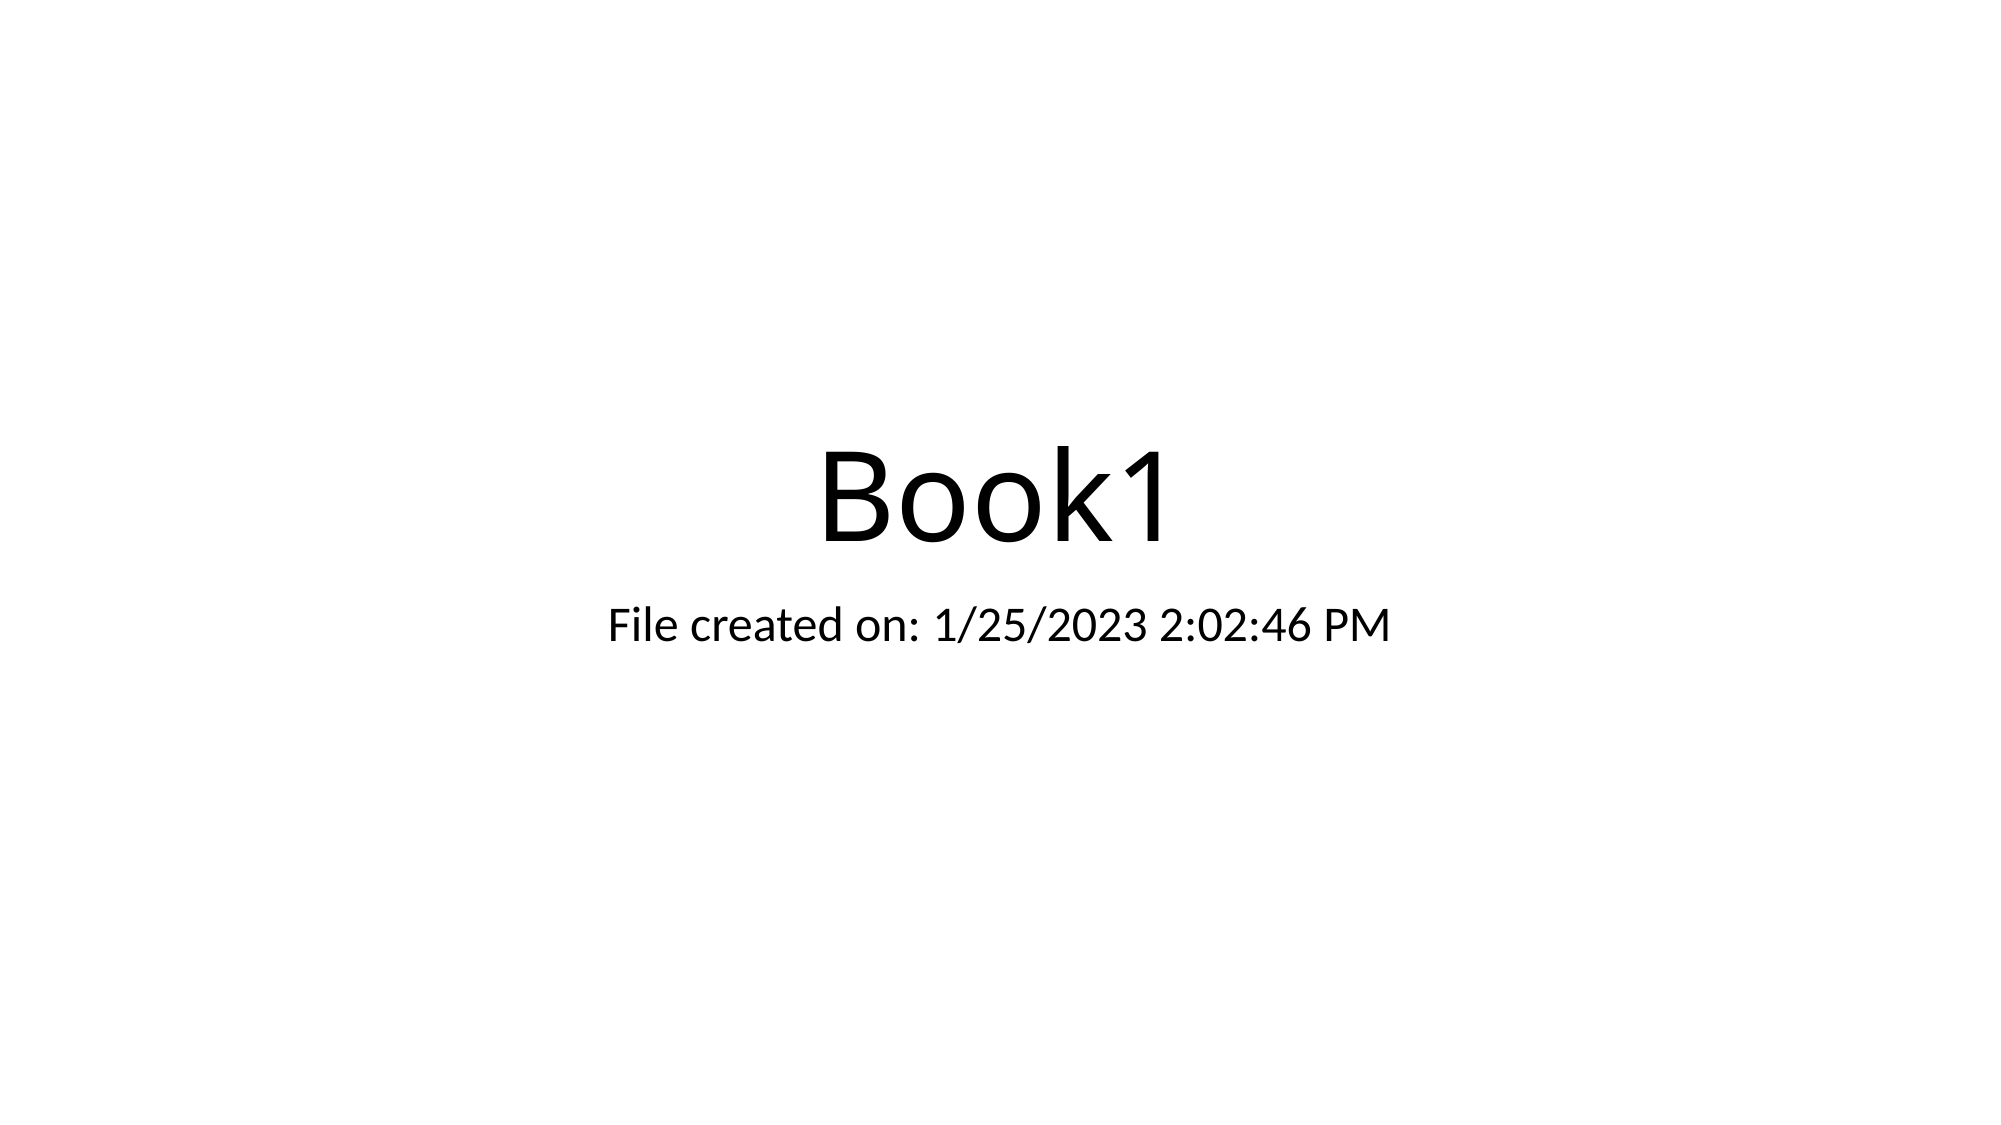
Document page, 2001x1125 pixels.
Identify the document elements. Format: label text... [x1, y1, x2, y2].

subtitle File created on: 1/25/2023 2:02:46 PM [249, 590, 1750, 863]
title Book1 [249, 184, 1750, 576]
